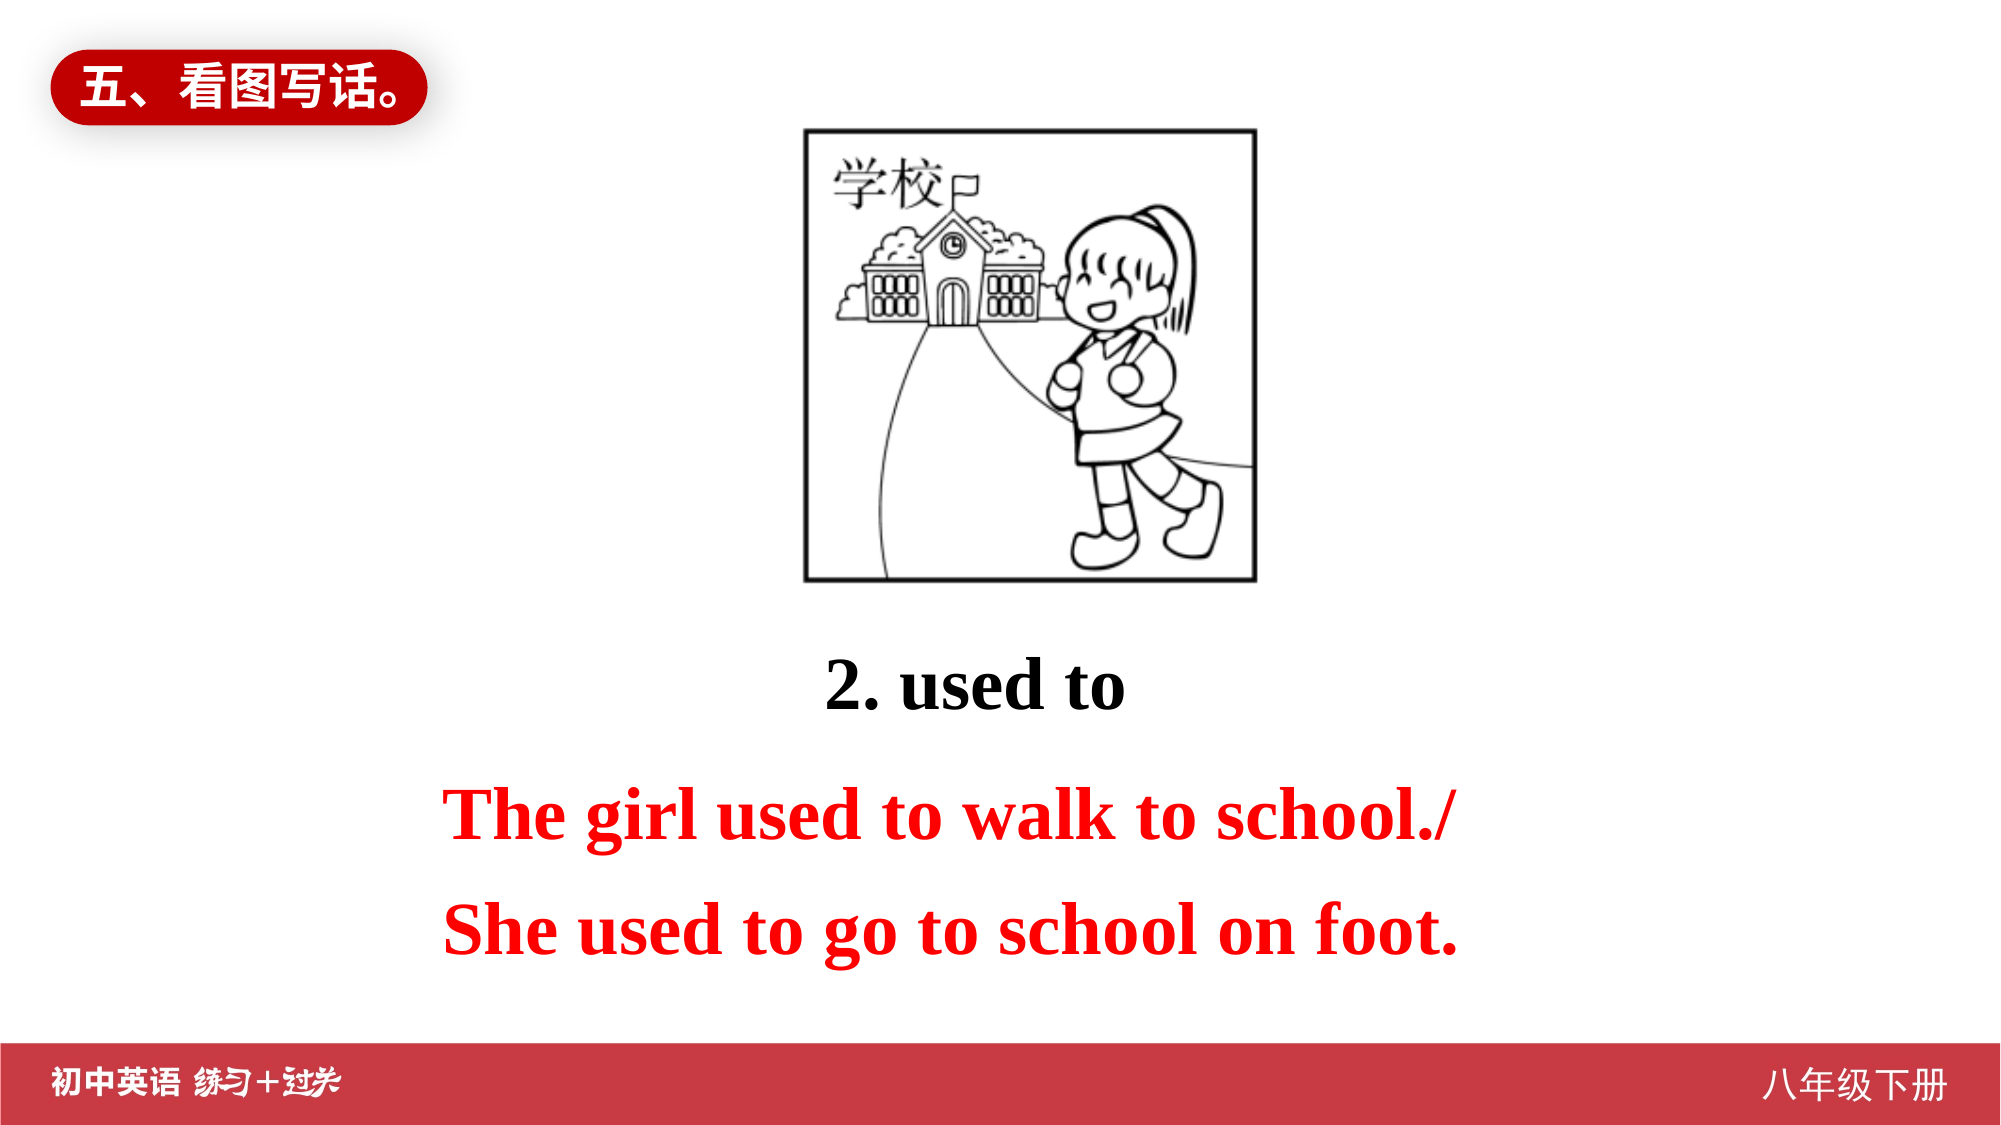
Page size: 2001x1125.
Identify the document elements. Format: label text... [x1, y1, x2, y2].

text_box [49, 58, 63, 117]
text_box 五、看图写话。 [63, 47, 428, 122]
text_box 2. used to [809, 589, 1255, 732]
text_box The girl used to walk to school./ She used to go to school on foot. [427, 732, 2000, 977]
text_box [70, 122, 408, 127]
picture [0, 0, 2001, 1125]
